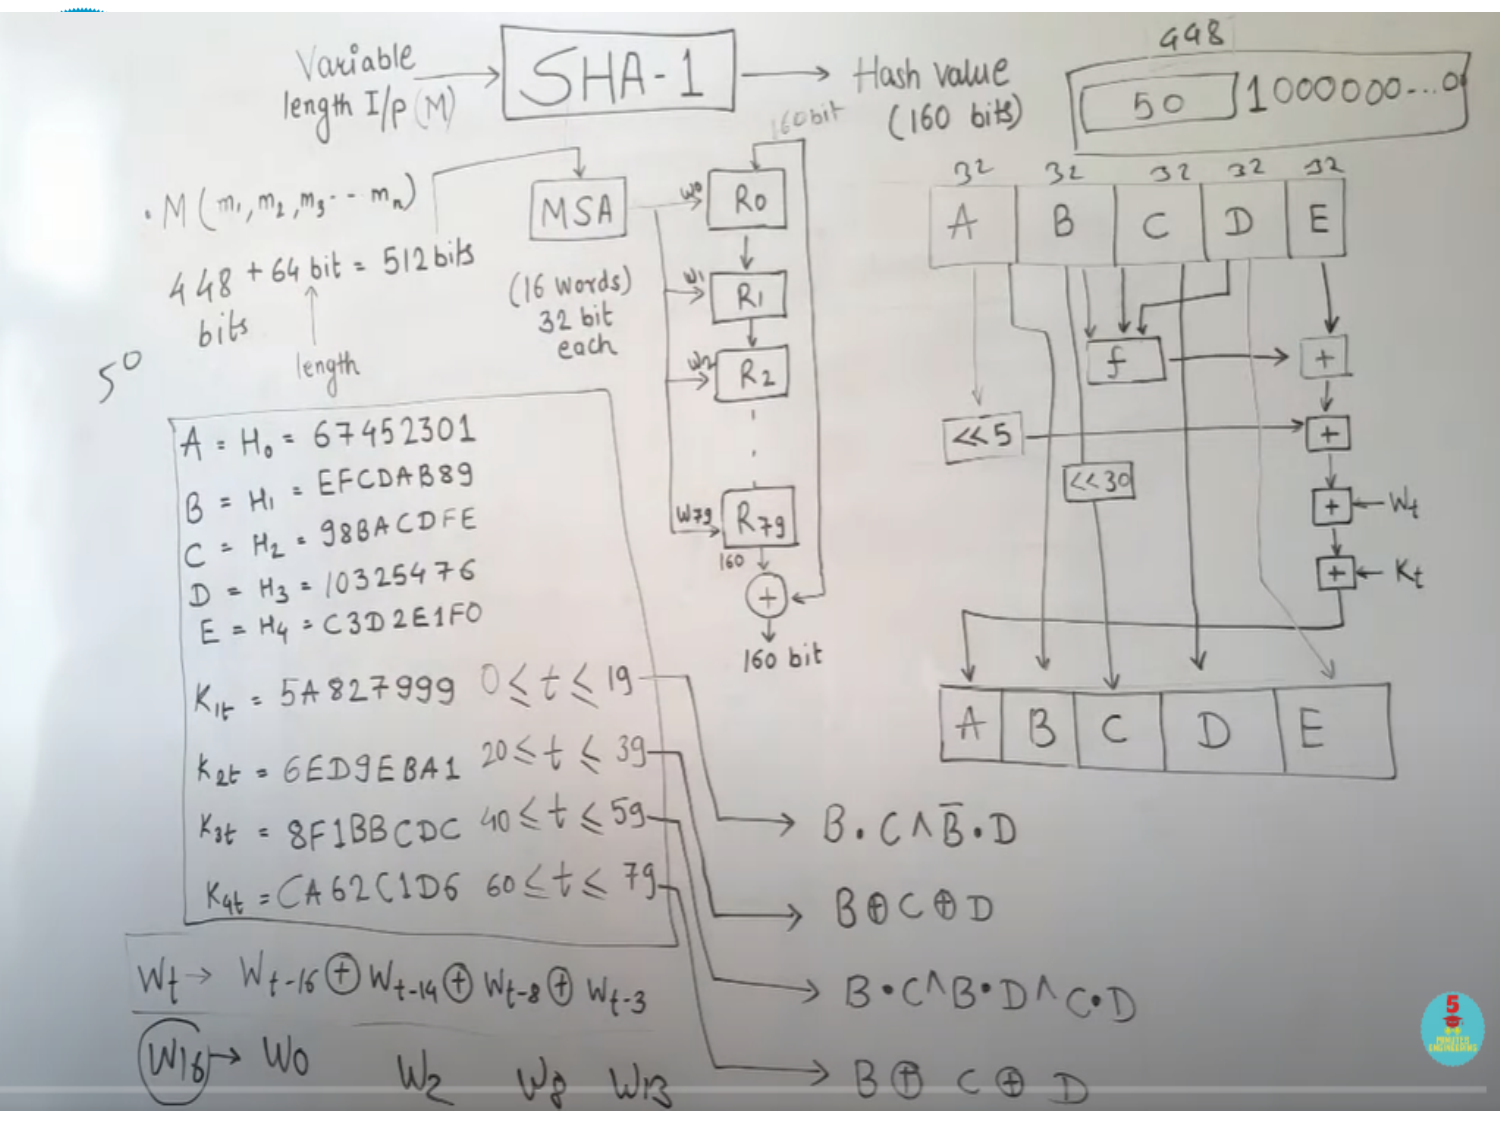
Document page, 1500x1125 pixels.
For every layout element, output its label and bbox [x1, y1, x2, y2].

picture [8, 7, 156, 12]
list [0, 12, 1500, 1111]
